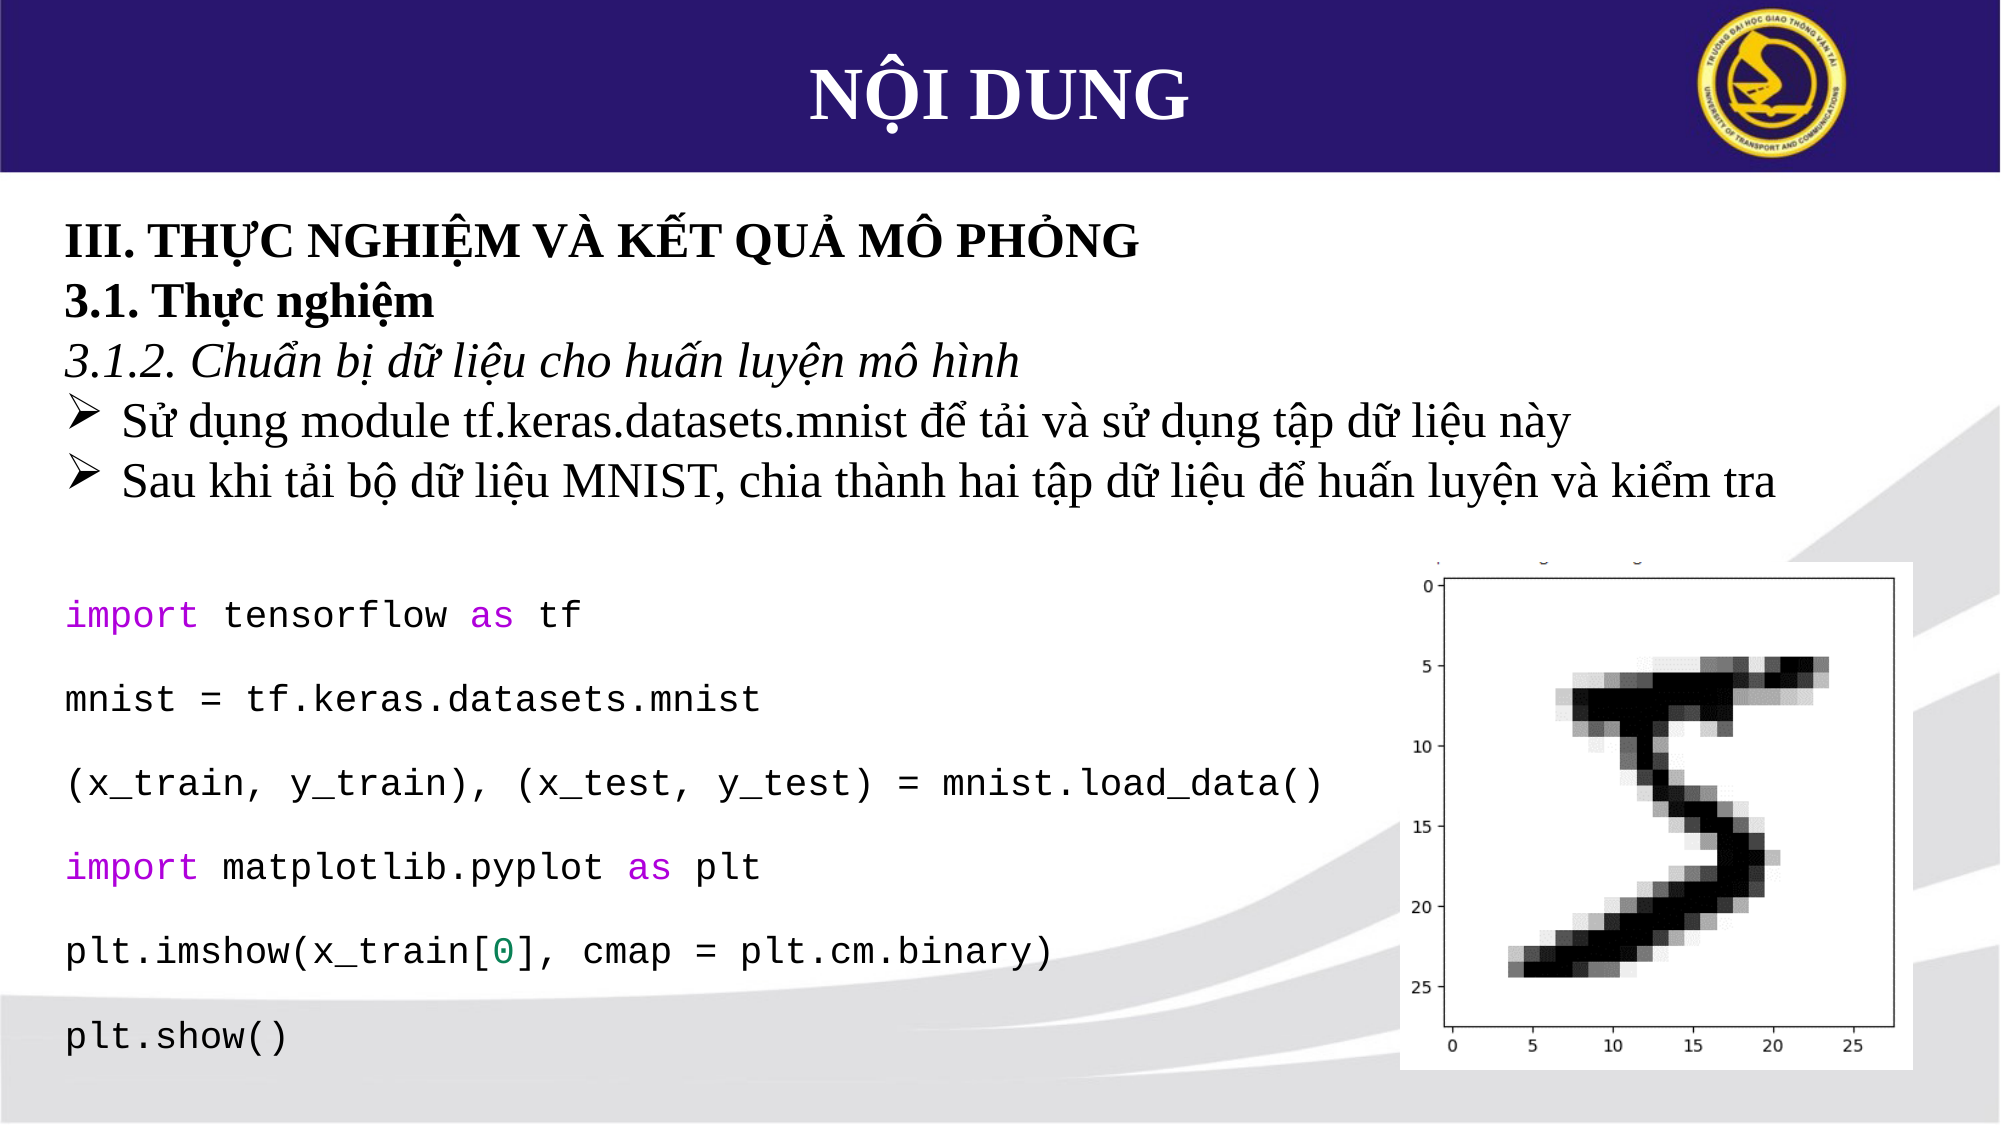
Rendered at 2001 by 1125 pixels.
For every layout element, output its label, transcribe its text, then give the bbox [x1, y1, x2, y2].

picture [1399, 562, 1913, 1071]
text_box NỘI DUNG [0, 37, 2000, 143]
picture [0, 0, 2001, 1125]
text_box III. THỰC NGHIỆM VÀ KẾT QUẢ MÔ PHỎNG 3.1. Thực nghiệm 3.1.2. Chuẩn bị dữ liệu cho huấn luyện mô hình Sử dụng module tf.keras.datasets.mnist để tải và sử dụng tập dữ liệu này Sau khi tải bộ dữ liệu MNIST, chia thành hai tập dữ liệu để huấn luyện và kiểm tra import tensorflow as tf mnist = tf.keras.datasets.mnist (x_train, y_train), (x_test, y_test) = mnist.load_data() import matplotlib.pyplot as plt plt.imshow(x_train[0], cmap = plt.cm.binary) plt.show() [50, 199, 1963, 1125]
